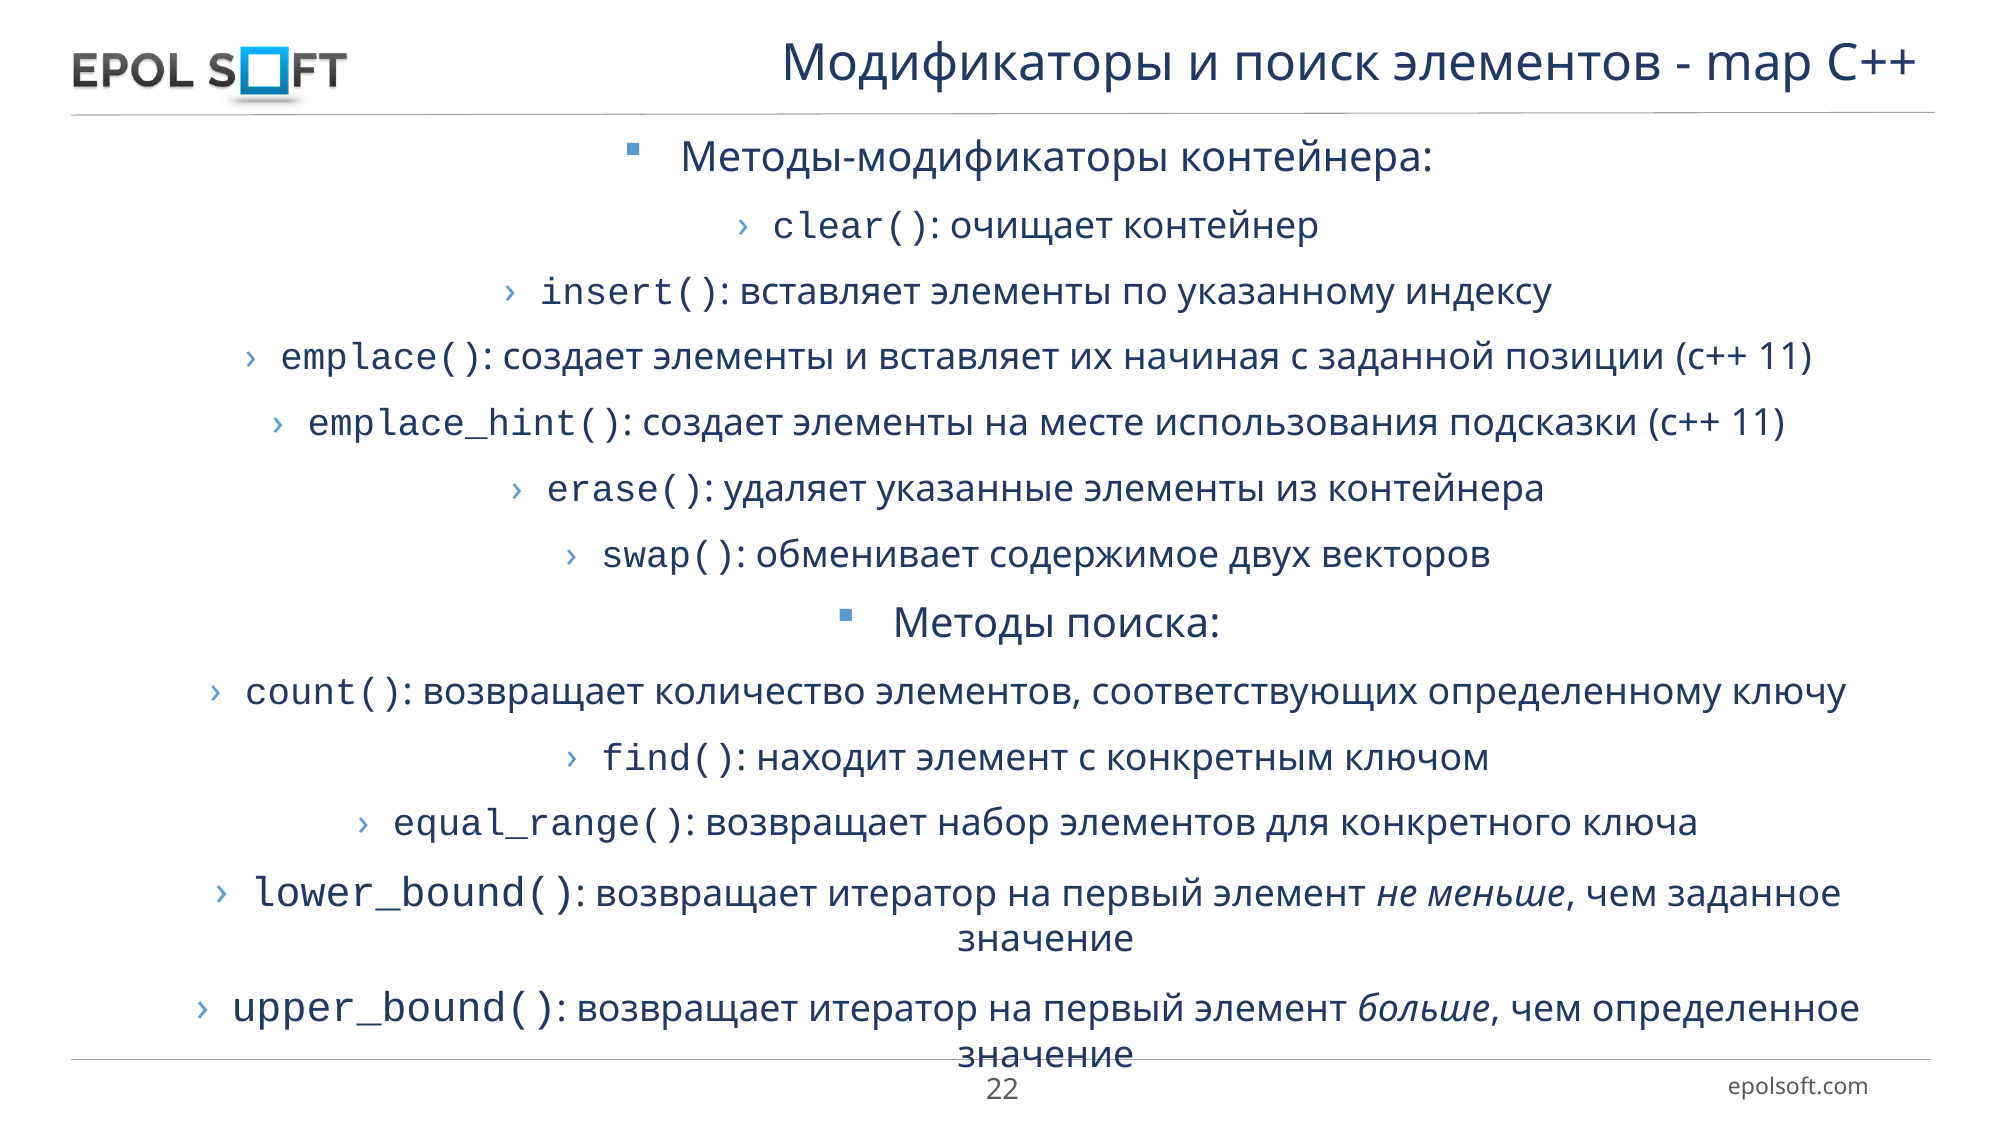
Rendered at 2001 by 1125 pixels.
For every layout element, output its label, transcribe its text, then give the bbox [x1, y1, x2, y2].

list 22 [753, 1063, 1252, 1117]
picture [71, 45, 349, 113]
list Методы-модификаторы контейнера: сlear(): очищает контейнер insert(): вставляет элементы по указанному индексу emplace(): создает элементы и вставляет их начиная с заданной позиции (c++ 11) emplace_hint(): создает элементы на месте использования подсказки (c++ 11) erase(): удаляет указанные элементы из контейнера swap(): обменивает содержимое двух векторов Методы поиска: сount(): возвращает количество элементов, соответствующих определенному ключу find(): находит элемент с конкретным ключом equal_range(): возвращает набор элементов для конкретного ключа lower_bound(): возвращает итератор на первый элемент не меньше, чем заданное значение upper_bound(): возвращает итератор на первый элемент больше, чем определенное значение [100, 99, 1933, 1014]
list Модификаторы и поиск элементов - map С++ [371, 28, 1933, 99]
